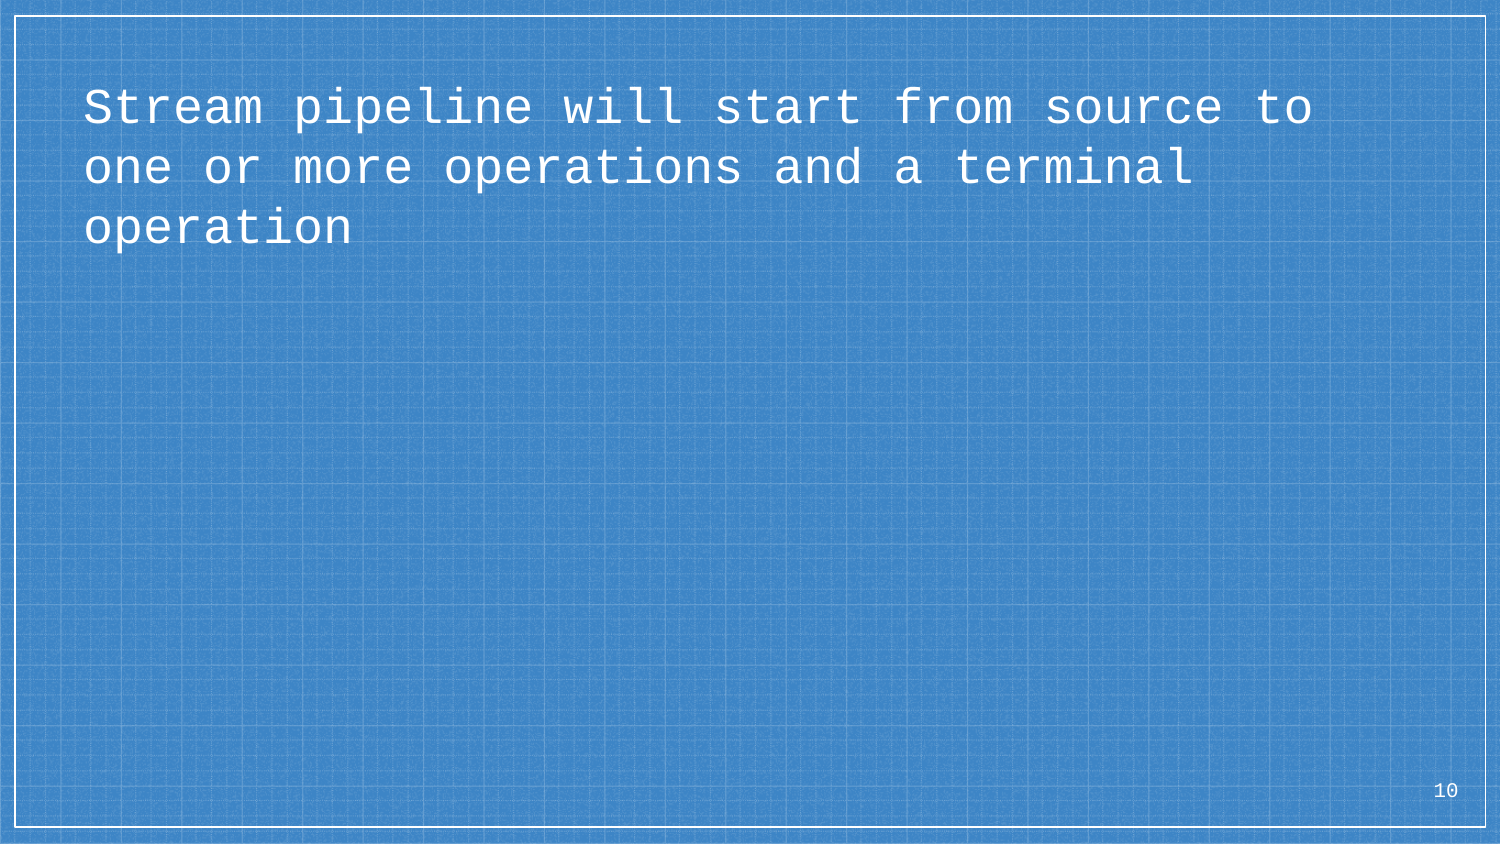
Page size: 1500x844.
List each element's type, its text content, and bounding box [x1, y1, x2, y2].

text_box [1410, 81, 1417, 149]
picture [0, 0, 1500, 844]
text_box <number> [1398, 761, 1474, 809]
text_box Stream pipeline will start from source to one or more operations and a terminal operation [68, 58, 1410, 782]
